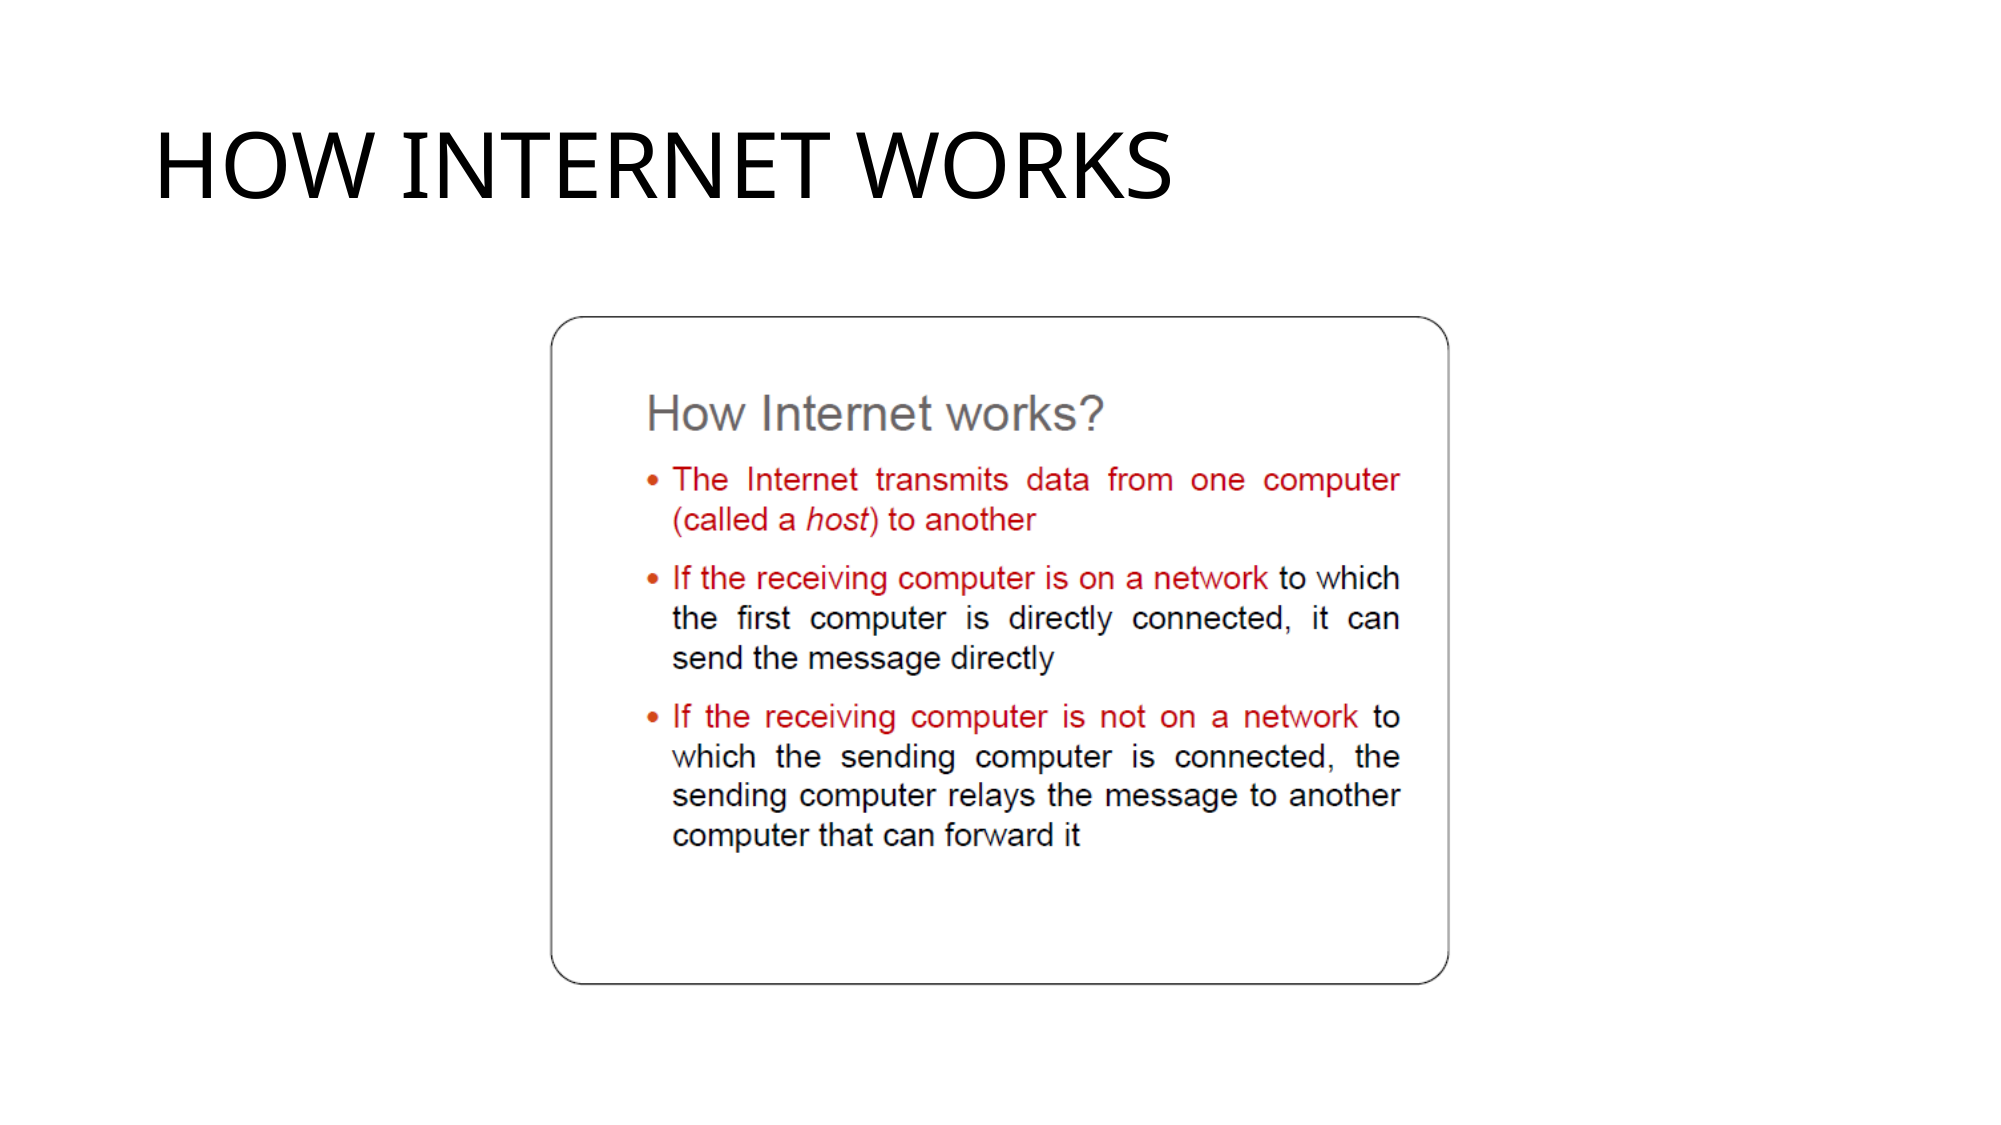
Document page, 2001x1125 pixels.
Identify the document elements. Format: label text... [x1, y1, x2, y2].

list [522, 299, 1478, 1014]
title HOW INTERNET WORKS [137, 59, 1863, 278]
